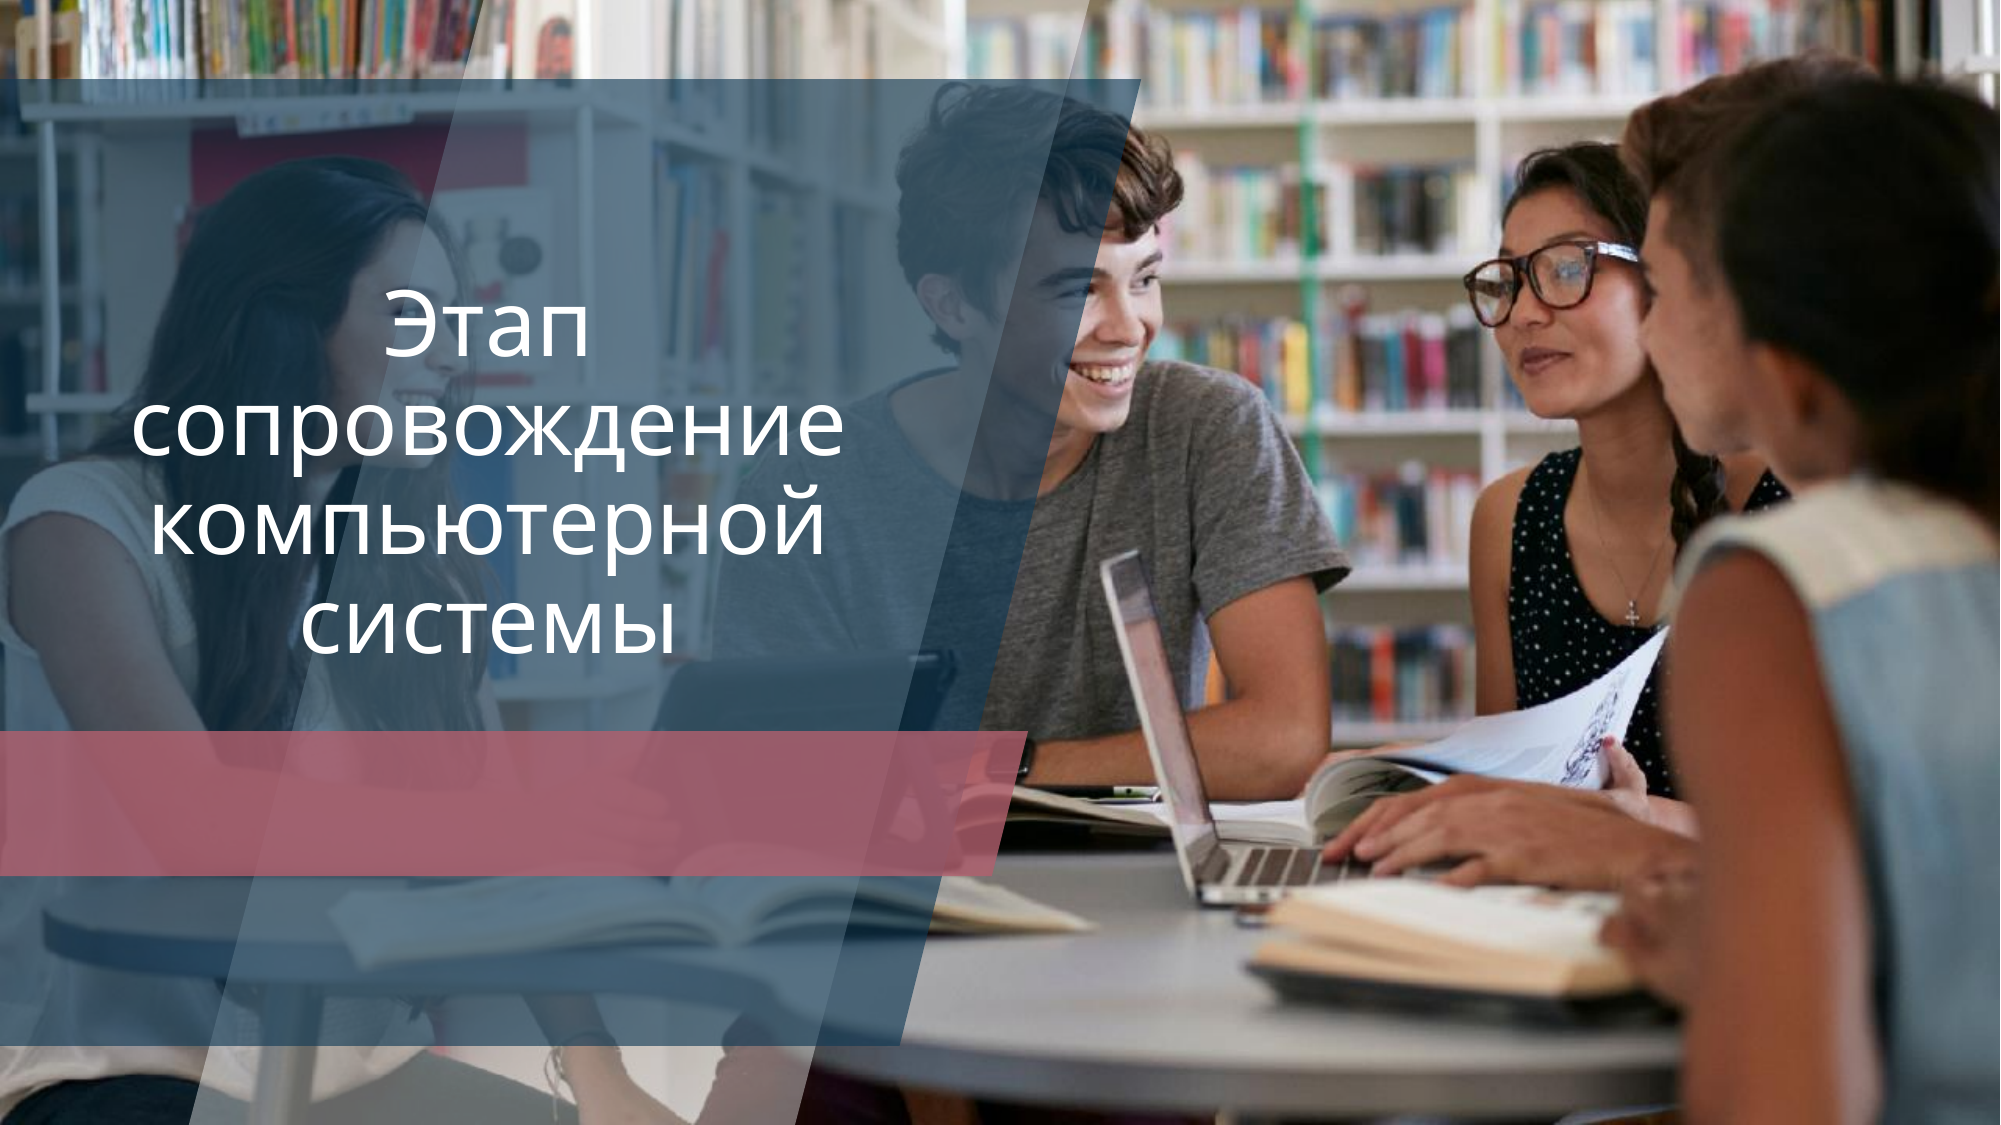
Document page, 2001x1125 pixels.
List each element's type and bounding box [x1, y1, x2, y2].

text_box [0, 0, 1142, 1125]
picture [1142, 0, 2000, 1125]
